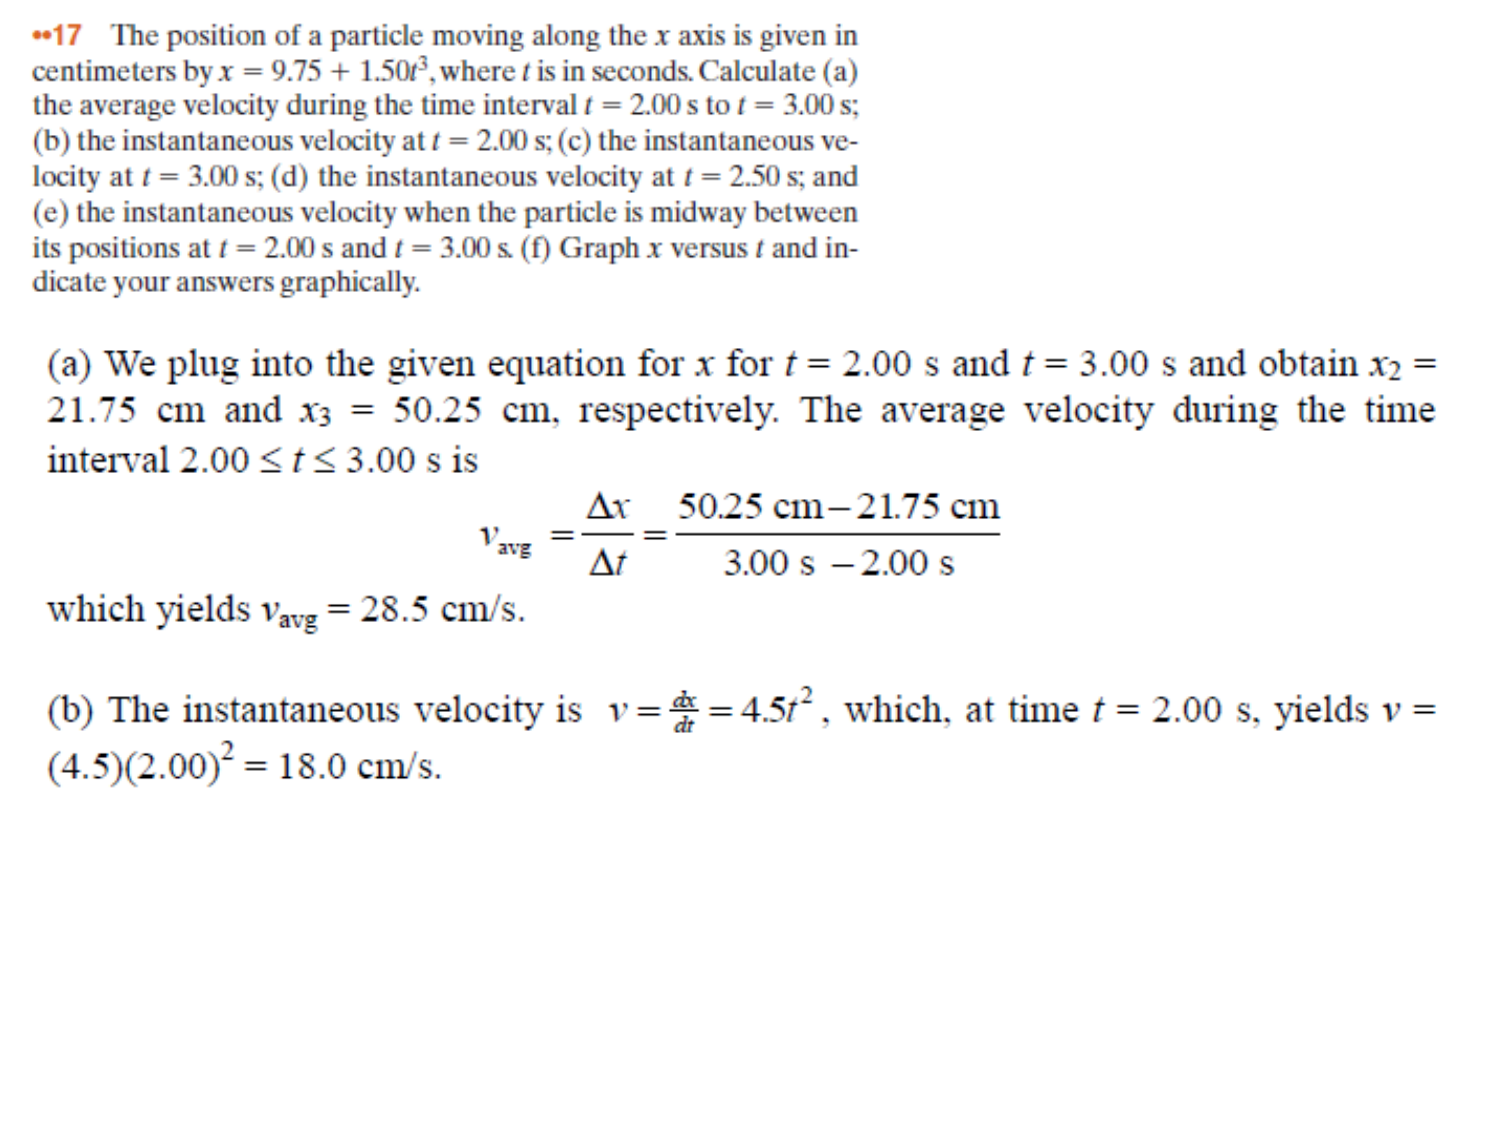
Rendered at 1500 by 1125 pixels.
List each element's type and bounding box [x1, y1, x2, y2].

picture [40, 324, 1500, 861]
list [12, 12, 864, 313]
